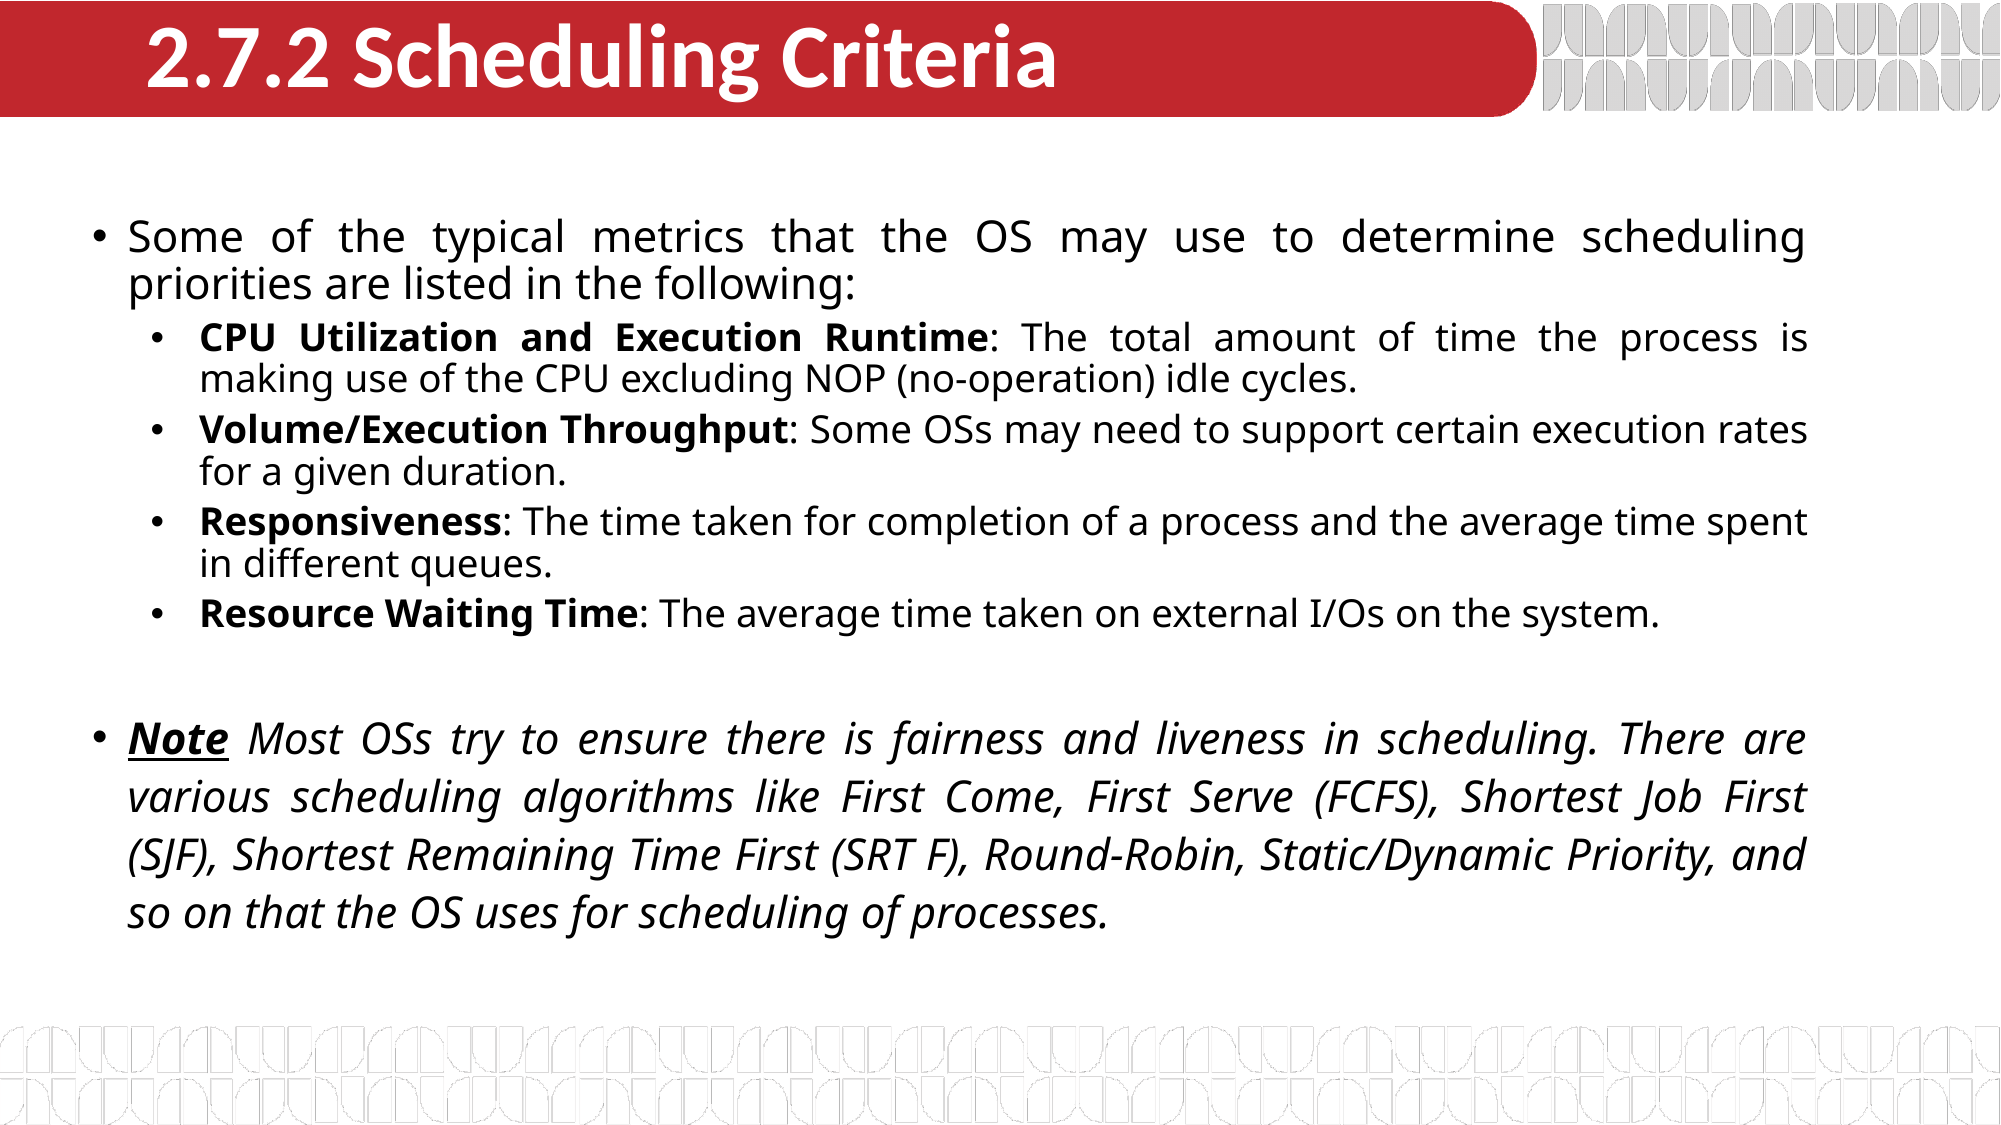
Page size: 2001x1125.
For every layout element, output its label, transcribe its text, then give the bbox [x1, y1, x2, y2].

picture [1542, 1, 2000, 111]
picture [0, 1026, 2000, 1125]
picture [0, 1, 1537, 117]
list Some of the typical metrics that the OS may use to determine scheduling priorities are listed in the following: CPU Utilization and Execution Runtime: The total amount of time the process is making use of the CPU excluding NOP (no-operation) idle cycles. Volume/Execution Throughput: Some OSs may need to support certain execution rates for a given duration. Responsiveness: The time taken for completion of a process and the average time spent in different queues. Resource Waiting Time: The average time taken on external I/Os on the system. Note Most OSs try to ensure there is fairness and liveness in scheduling. There are various scheduling algorithms like First Come, First Serve (FCFS), Shortest Job First (SJF), Shortest Remaining Time First (SRT F), Round-Robin, Static/Dynamic Priority, and so on that the OS uses for scheduling of processes. [77, 206, 1825, 958]
title 2.7.2 Scheduling Criteria [130, 1, 1507, 115]
